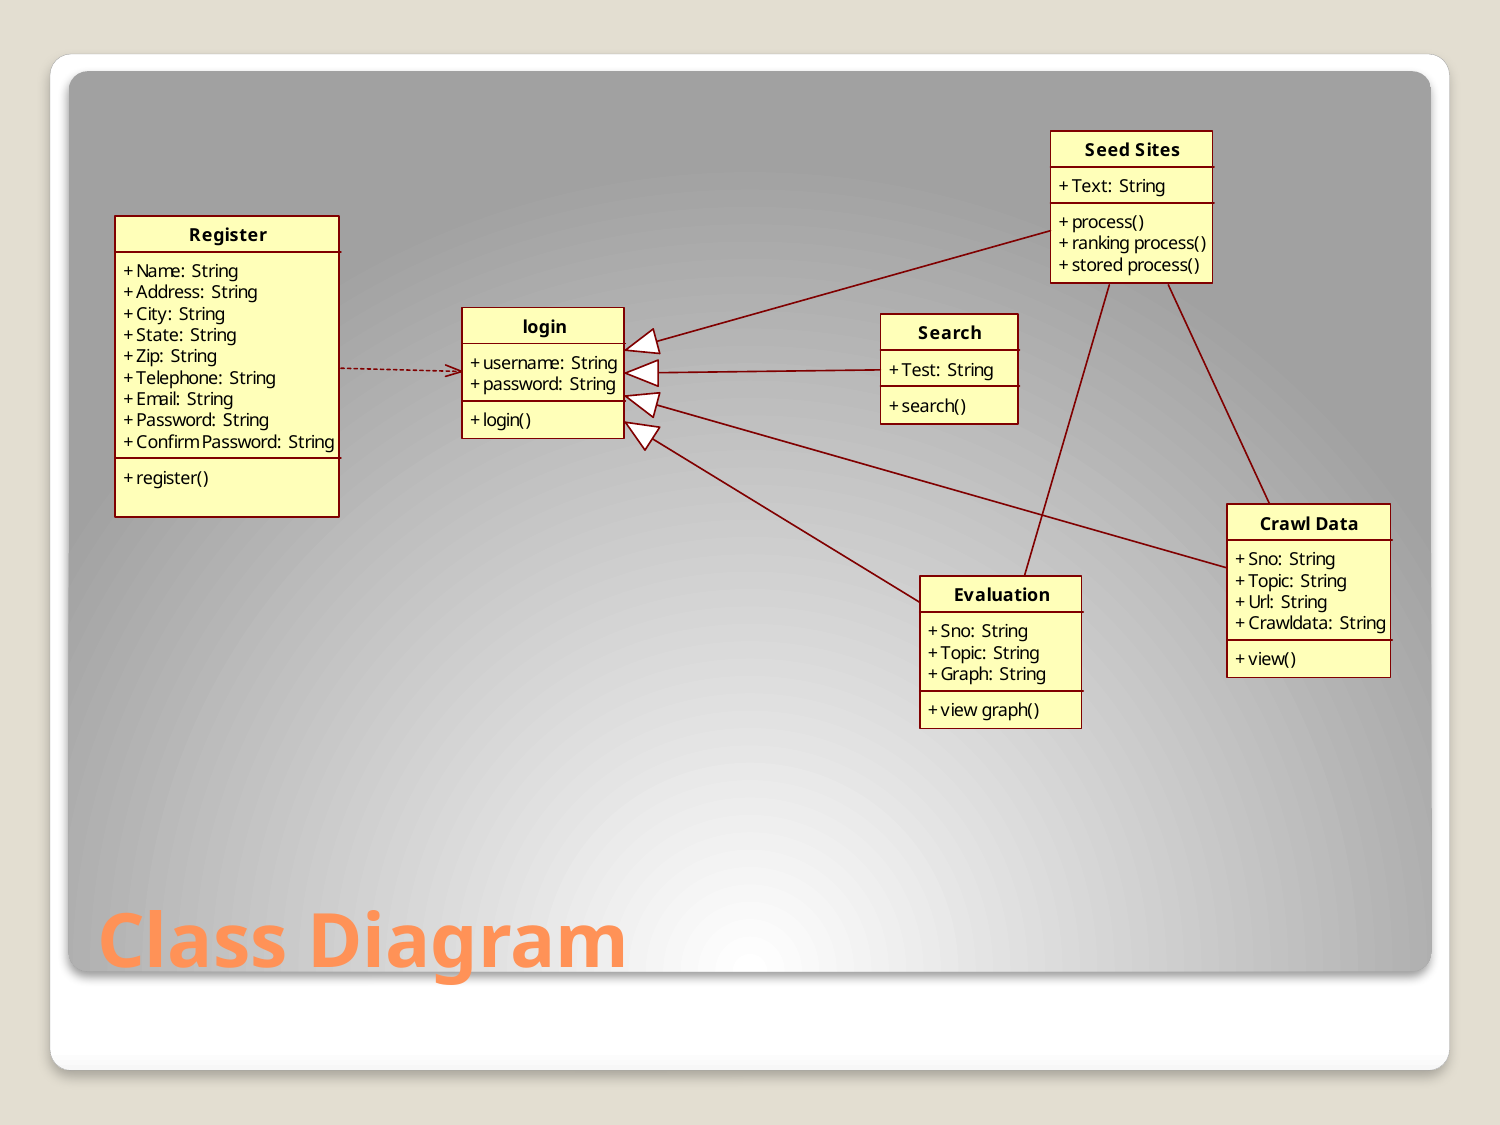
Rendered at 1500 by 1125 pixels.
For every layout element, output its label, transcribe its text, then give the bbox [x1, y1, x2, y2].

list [82, 97, 1426, 763]
title Class Diagram [82, 817, 1425, 990]
